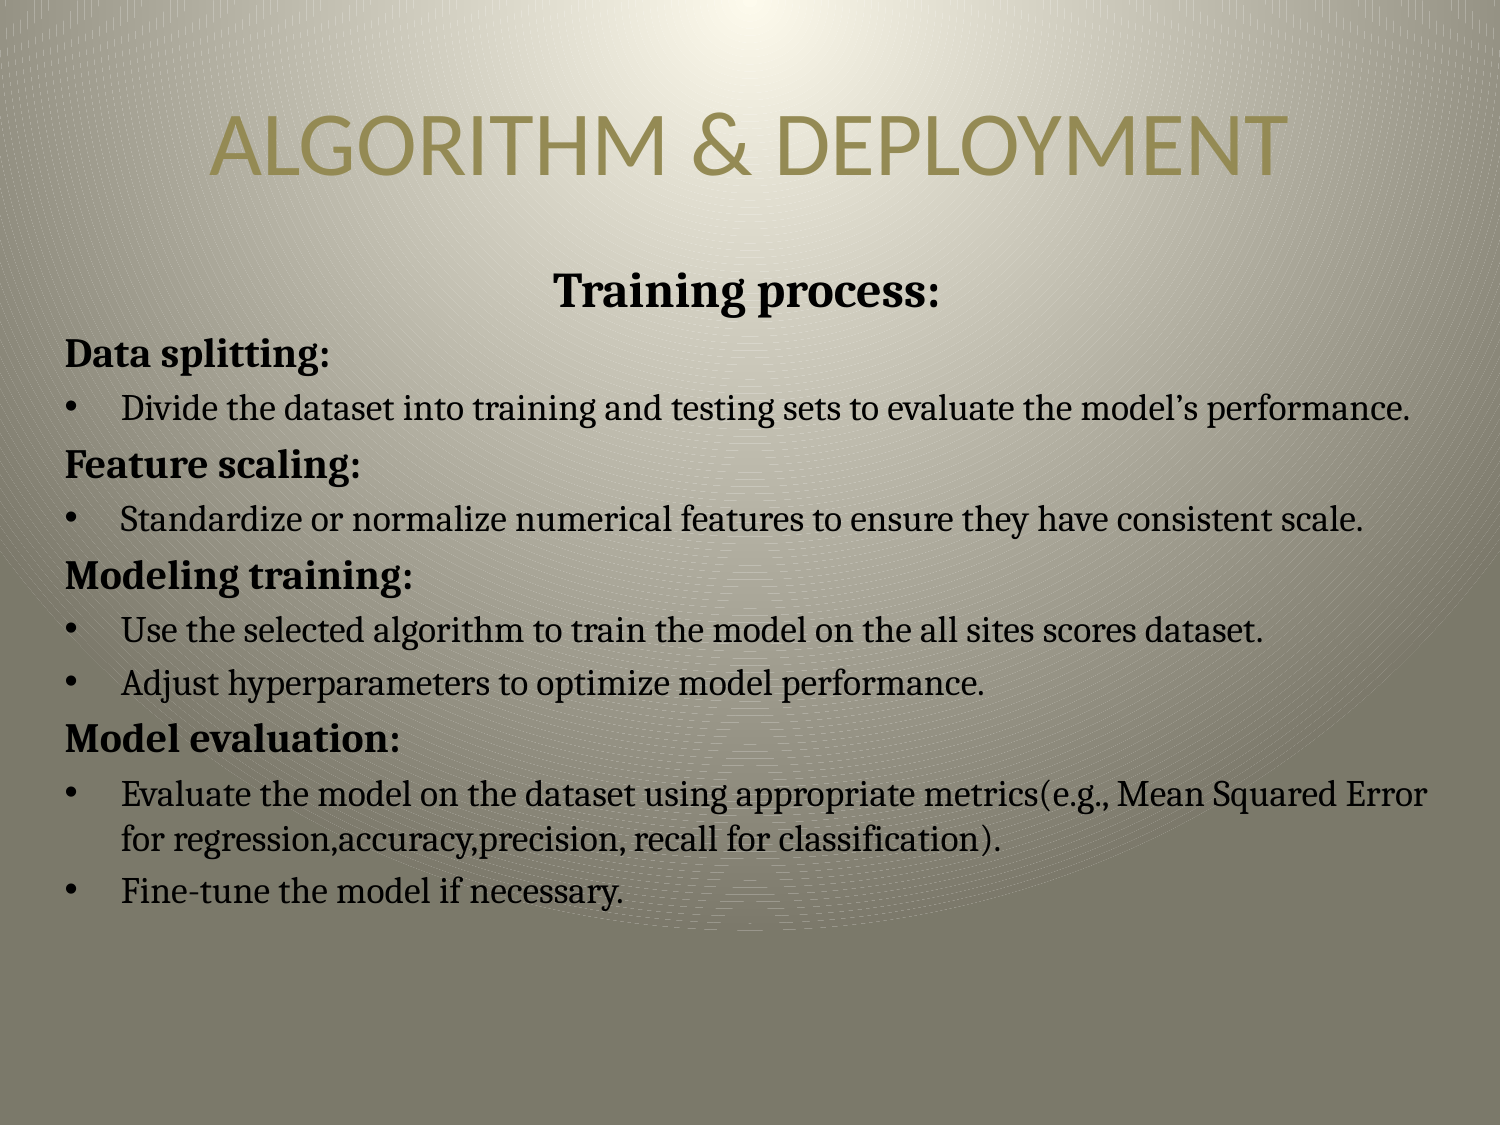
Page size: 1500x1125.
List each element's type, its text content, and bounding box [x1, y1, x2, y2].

list Training process: Data splitting: Divide the dataset into training and testing sets to evaluate the model’s performance. Feature scaling: Standardize or normalize numerical features to ensure they have consistent scale. Modeling training: Use the selected algorithm to train the model on the all sites scores dataset. Adjust hyperparameters to optimize model performance. Model evaluation: Evaluate the model on the dataset using appropriate metrics(e.g., Mean Squared Error for regression,accuracy,precision, recall for classification). Fine-tune the model if necessary. [49, 249, 1445, 1050]
title ALGORITHM & DEPLOYMENT [75, 45, 1425, 233]
